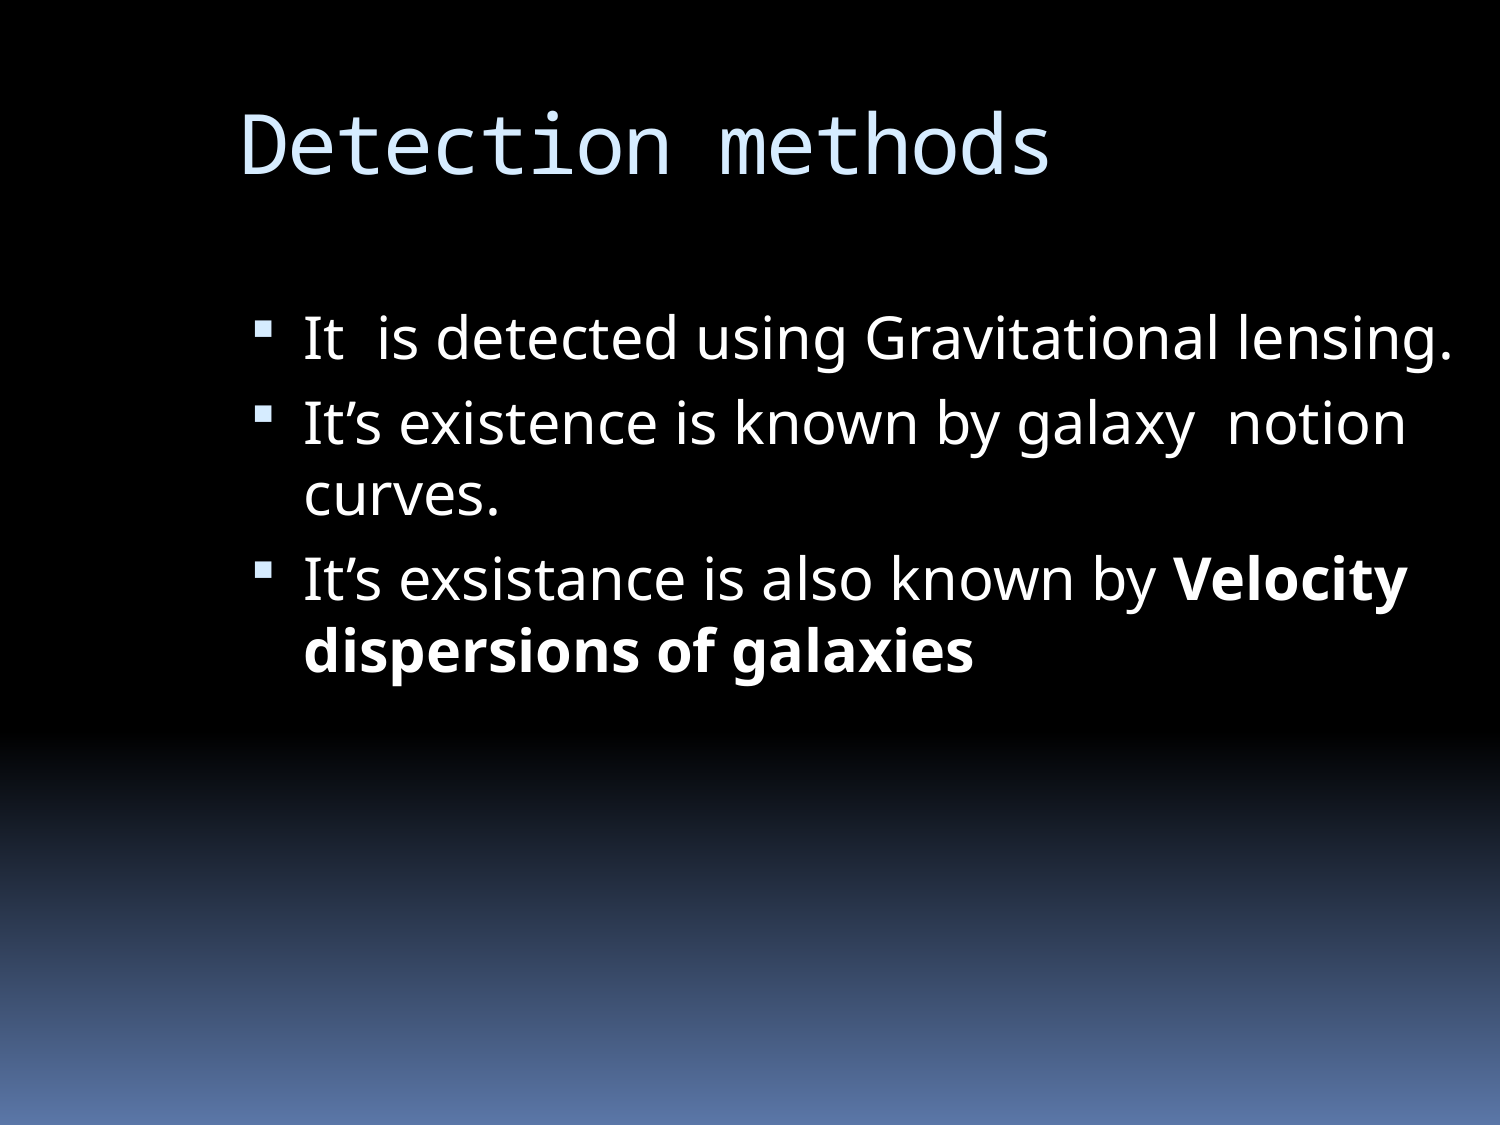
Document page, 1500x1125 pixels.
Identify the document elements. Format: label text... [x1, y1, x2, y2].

list It is detected using Gravitational lensing. It’s existence is known by galaxy notion curves. It’s exsistance is also known by Velocity dispersions of galaxies [225, 292, 1500, 1043]
title Detection methods [225, 84, 1500, 235]
